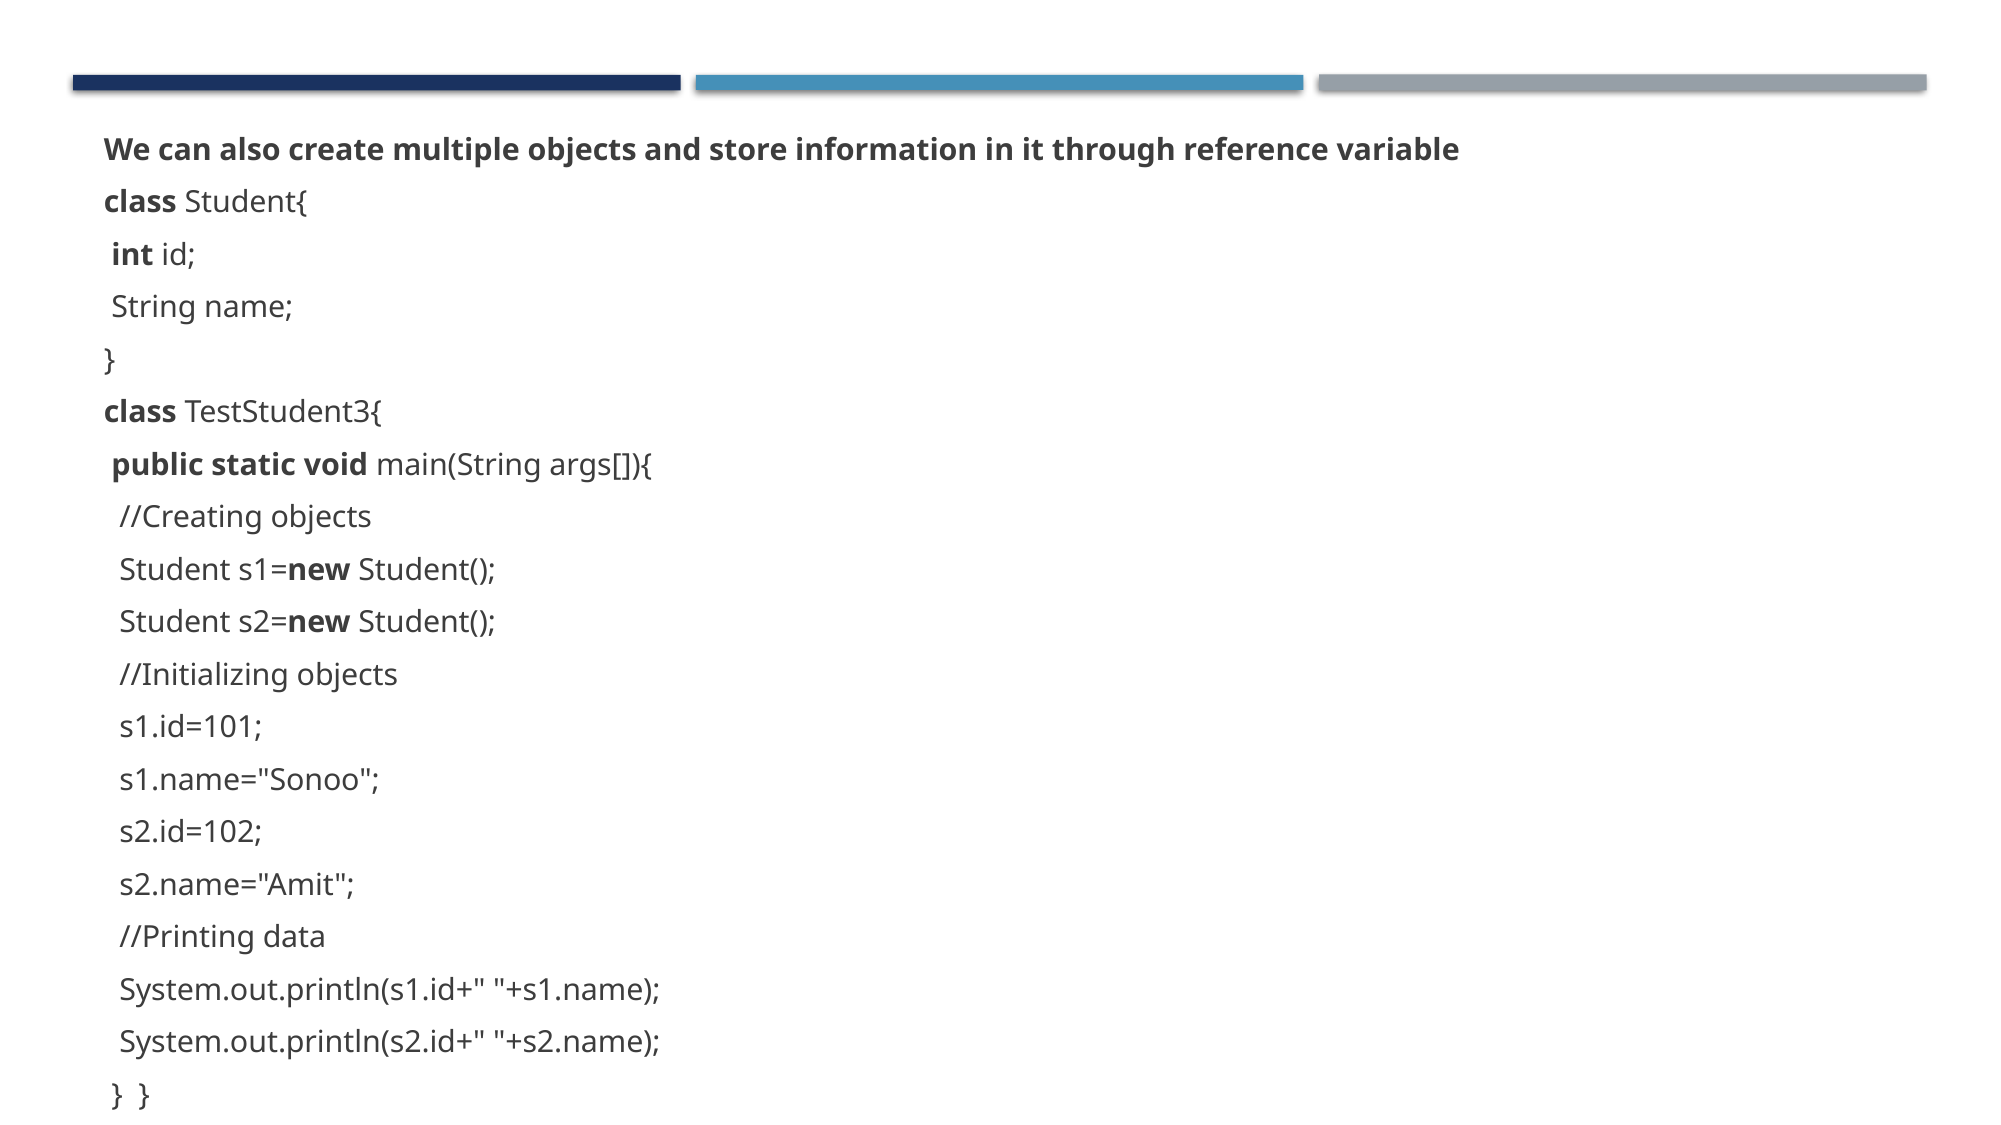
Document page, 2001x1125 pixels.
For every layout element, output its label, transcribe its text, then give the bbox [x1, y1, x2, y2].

text_box We can also create multiple objects and store information in it through reference variable class Student{ int id; String name; } class TestStudent3{ public static void main(String args[]){ //Creating objects Student s1=new Student(); Student s2=new Student(); //Initializing objects s1.id=101; s1.name="Sonoo"; s2.id=102; s2.name="Amit"; //Printing data System.out.println(s1.id+" "+s1.name); System.out.println(s2.id+" "+s2.name); } } [89, 122, 1718, 1125]
